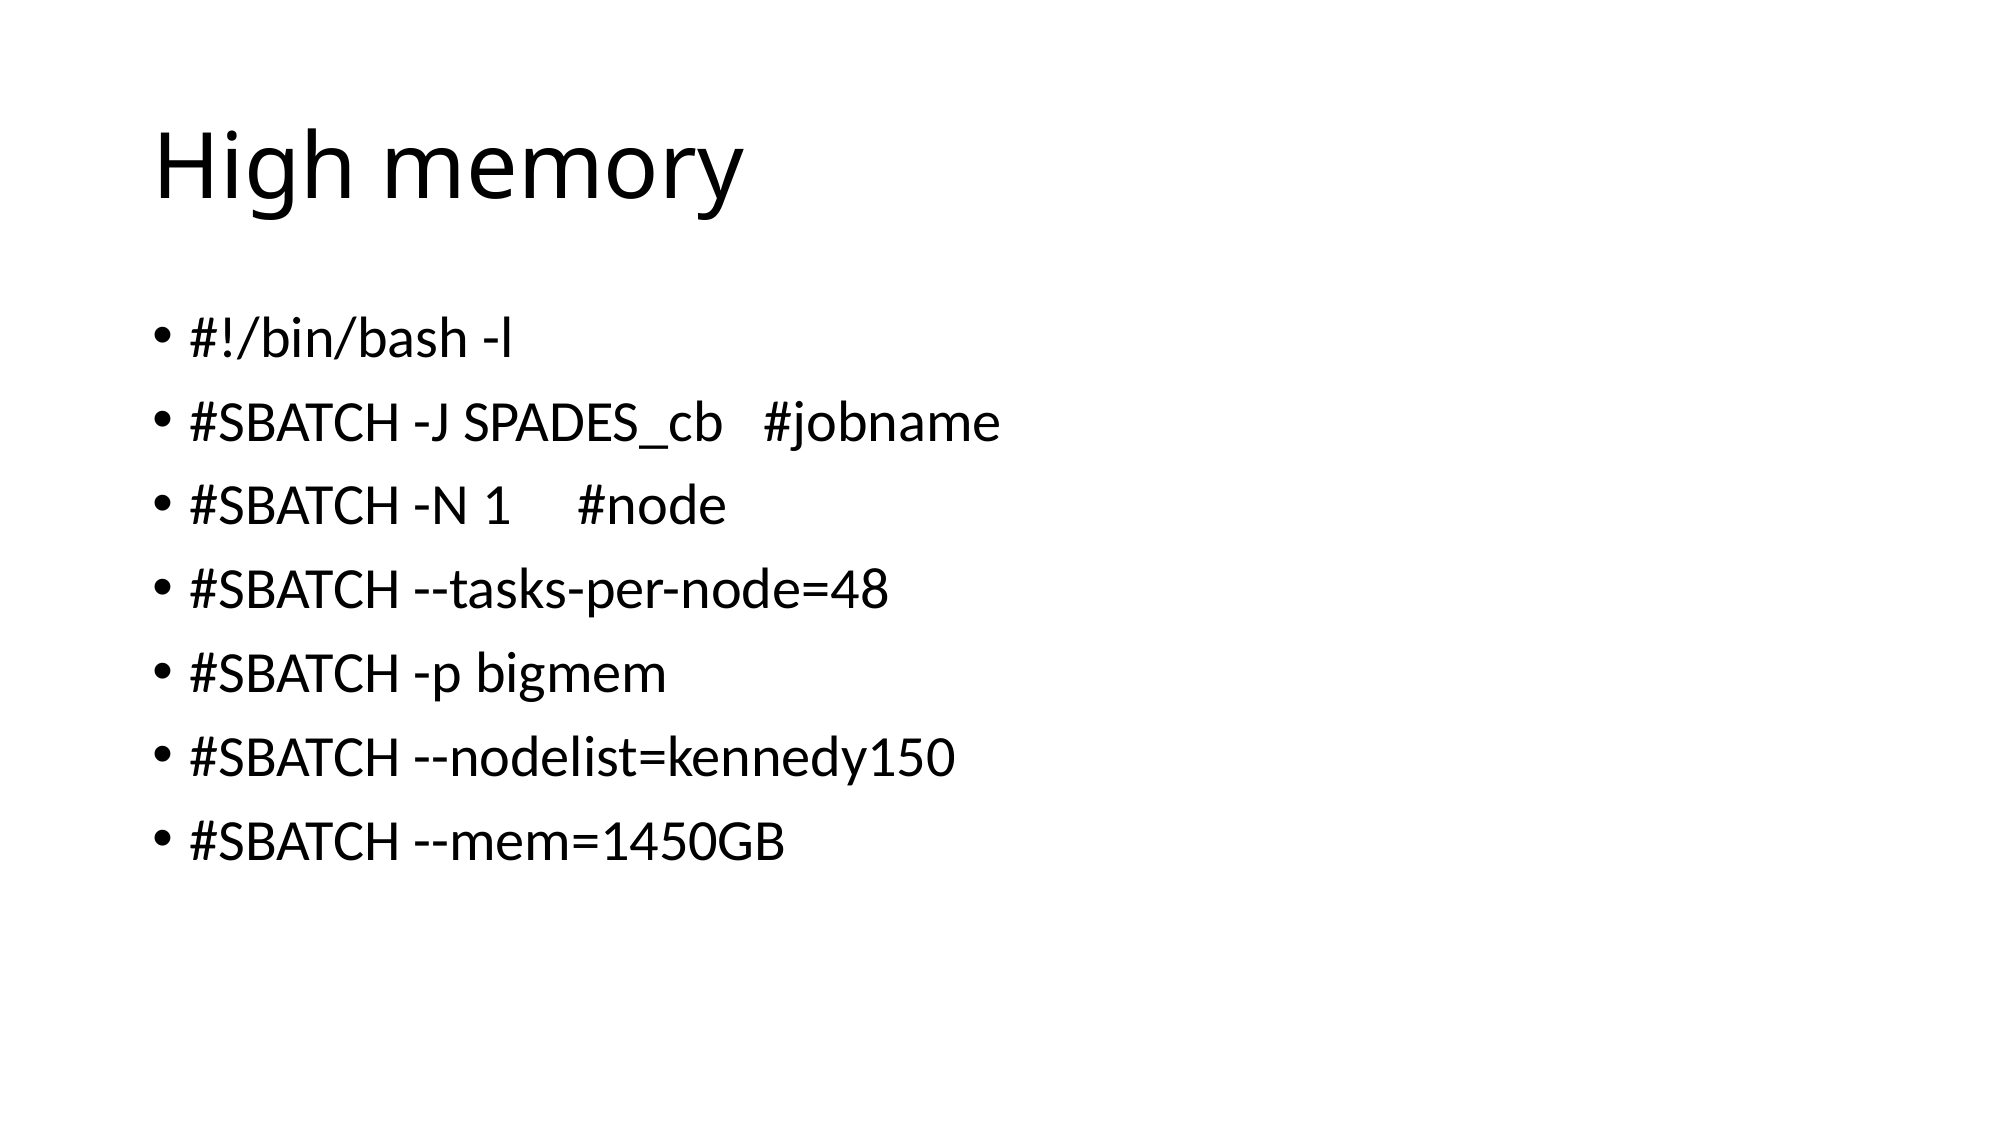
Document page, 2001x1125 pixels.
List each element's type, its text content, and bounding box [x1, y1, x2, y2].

list #!/bin/bash -l #SBATCH -J SPADES_cb #jobname #SBATCH -N 1 #node #SBATCH --tasks-per-node=48 #SBATCH -p bigmem #SBATCH --nodelist=kennedy150 #SBATCH --mem=1450GB [137, 299, 1863, 1014]
title High memory [137, 59, 1863, 278]
